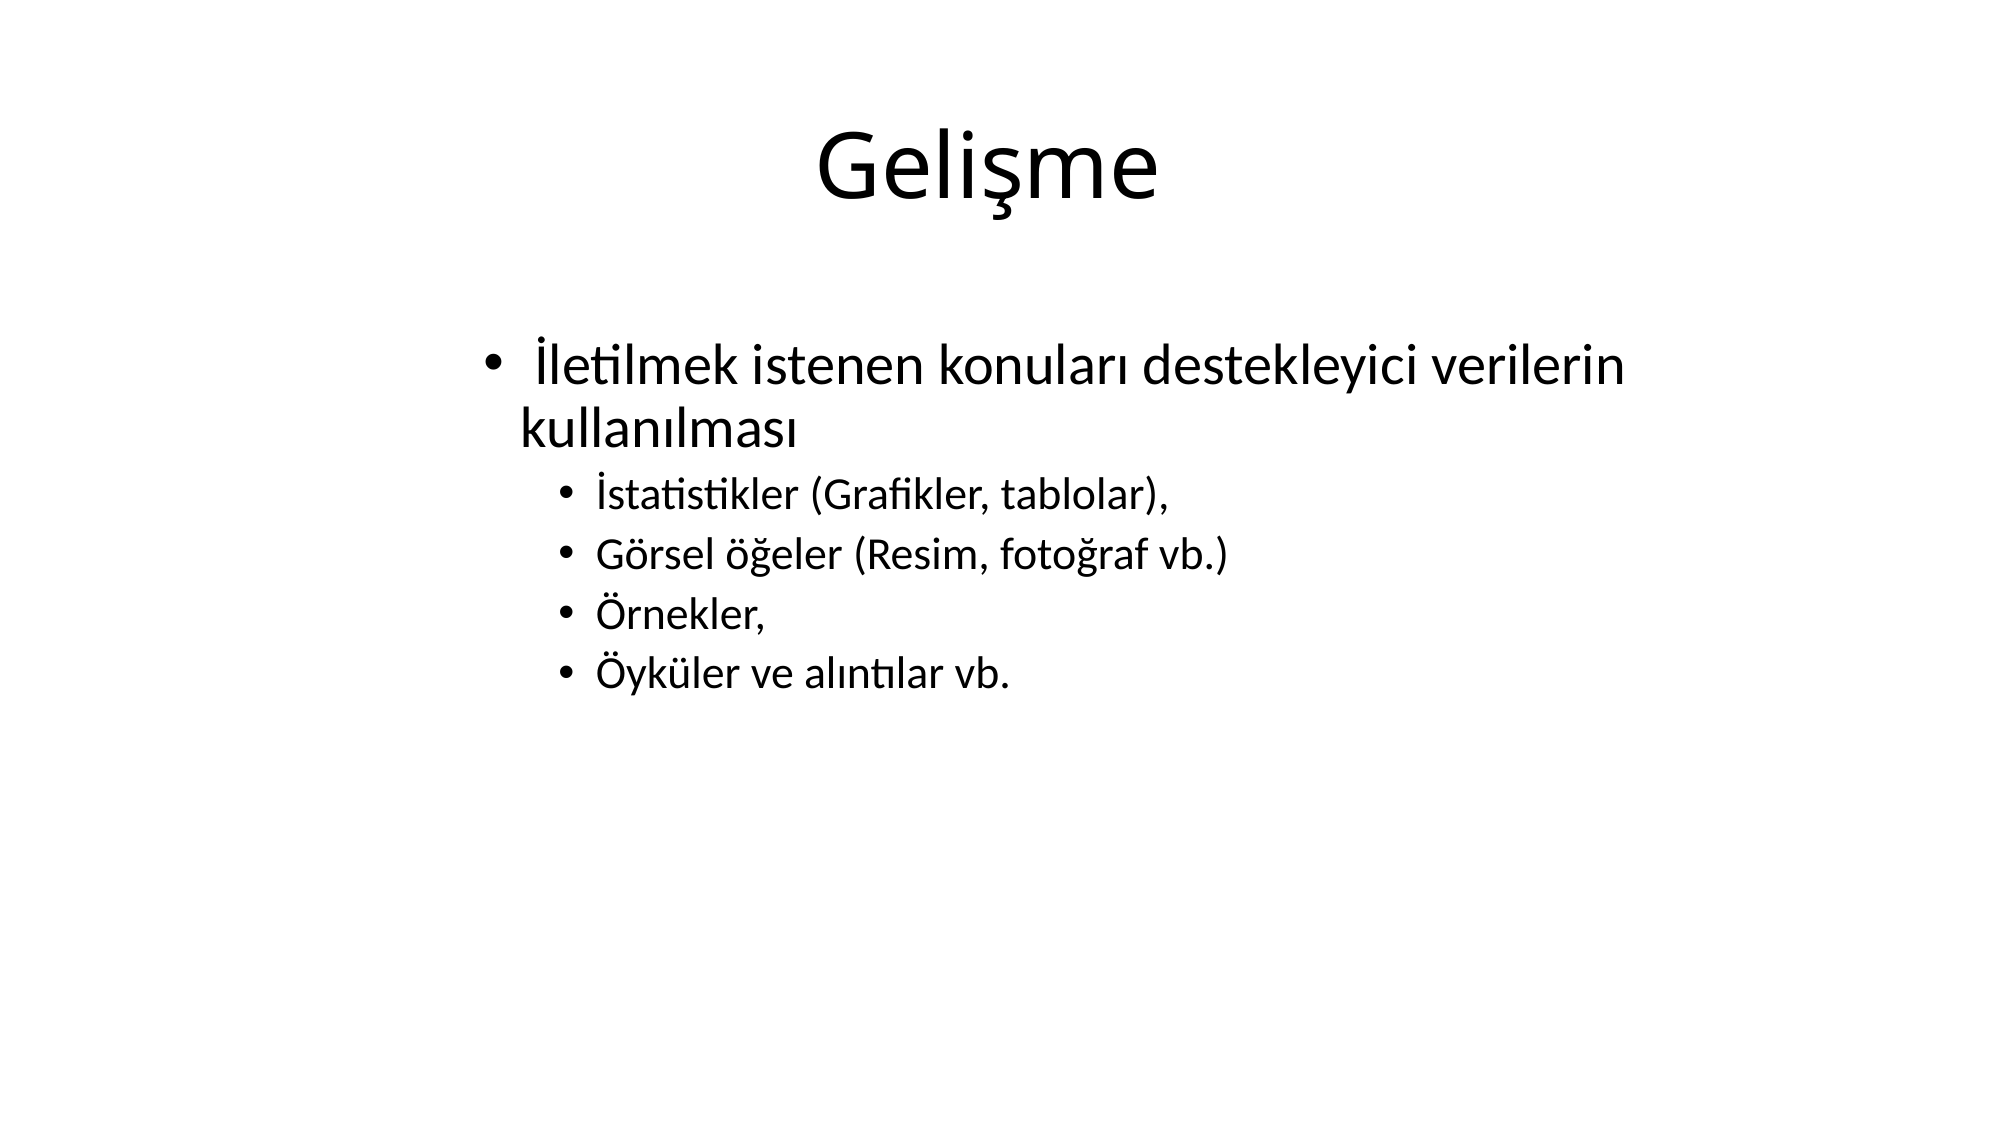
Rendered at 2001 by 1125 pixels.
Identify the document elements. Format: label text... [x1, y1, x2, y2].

list İletilmek istenen konuları destekleyici verilerin kullanılması İstatistikler (Grafikler, tablolar), Görsel öğeler (Resim, fotoğraf vb.) Örnekler, Öyküler ve alıntılar vb. [468, 326, 1675, 1010]
title Gelişme [137, 59, 1863, 278]
